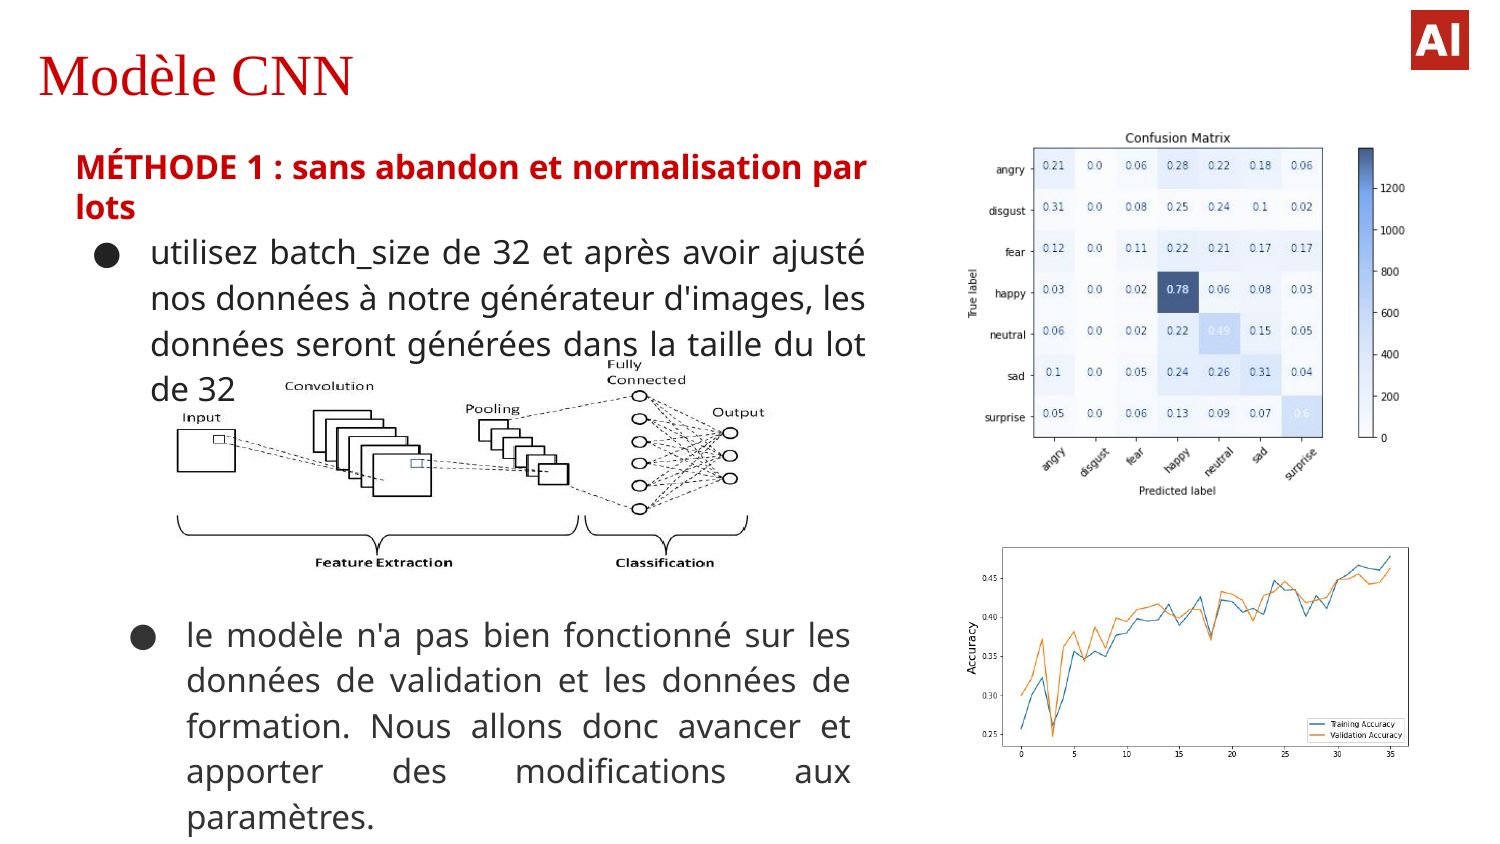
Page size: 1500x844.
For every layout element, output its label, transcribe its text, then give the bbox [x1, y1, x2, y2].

text_box MÉTHODE 1 : sans abandon et normalisation par lots utilisez batch_size de 32 et après avoir ajusté nos données à notre générateur d'images, les données seront générées dans la taille du lot de 32 [72, 138, 869, 409]
title Modèle CNN [36, 34, 400, 178]
text_box le modèle n'a pas bien fonctionné sur les données de validation et les données de formation. Nous allons donc avancer et apporter des modifications aux paramètres. [126, 606, 853, 836]
picture [176, 357, 772, 570]
picture [1411, 10, 1469, 70]
picture [961, 125, 1413, 503]
picture [961, 541, 1413, 763]
